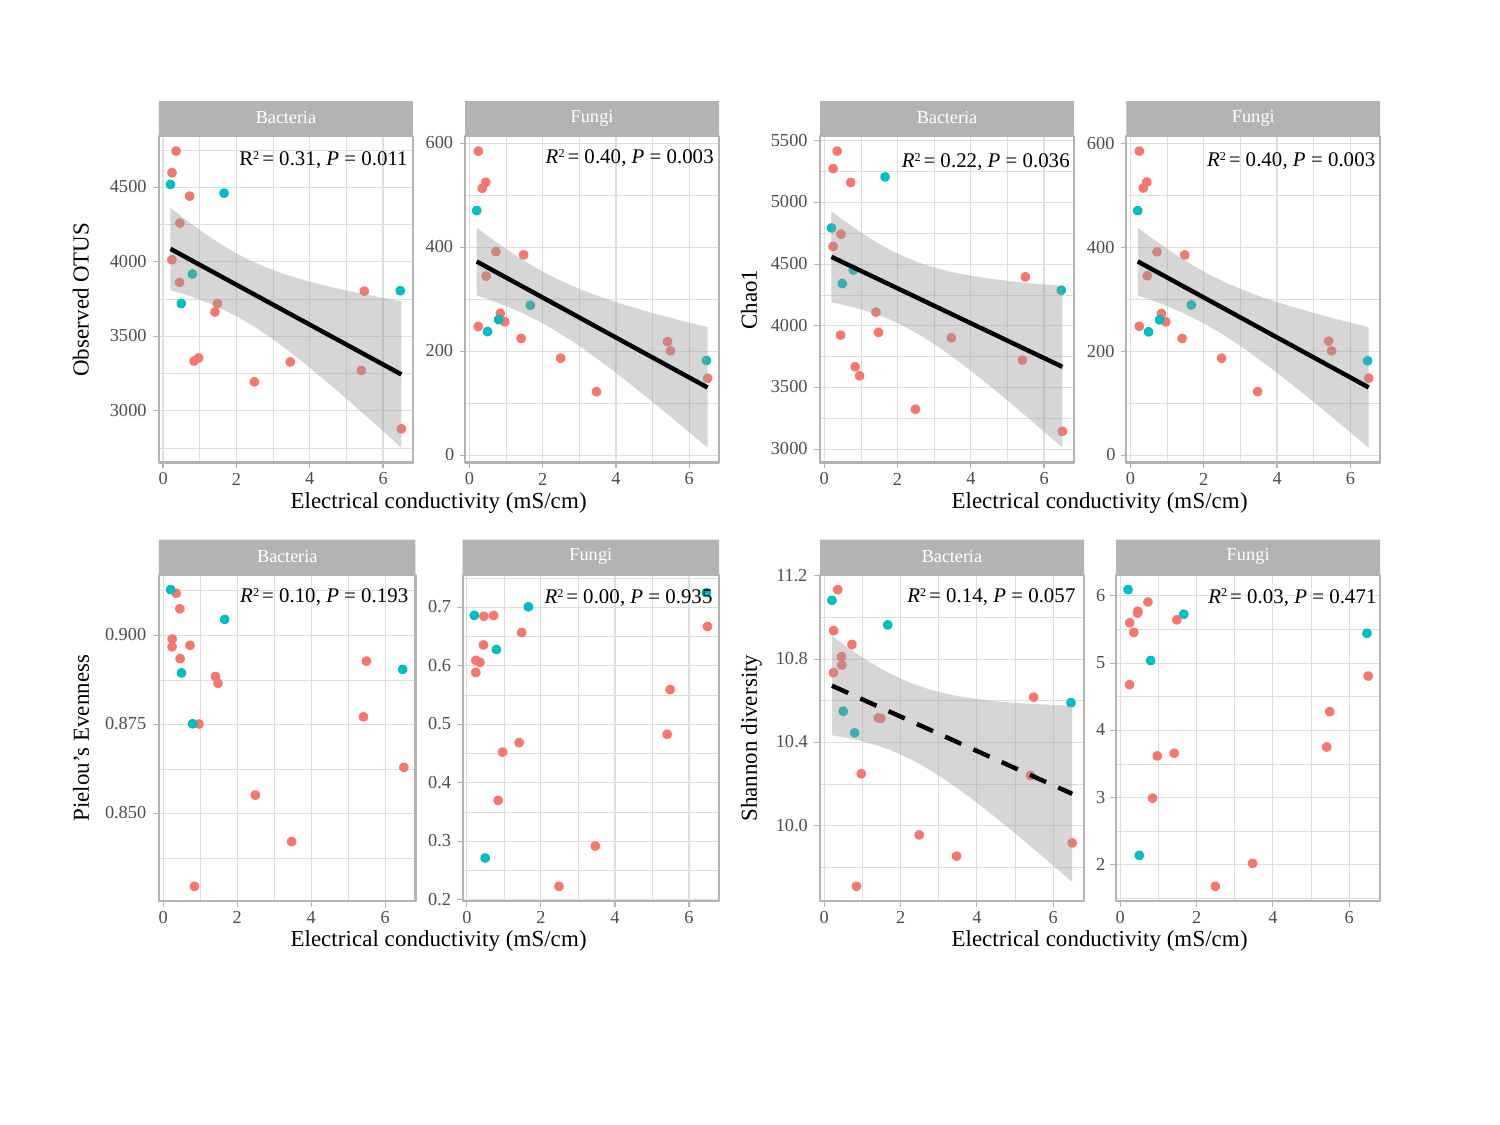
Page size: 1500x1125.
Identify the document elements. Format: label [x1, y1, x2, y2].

text_box [52, 77, 1404, 979]
